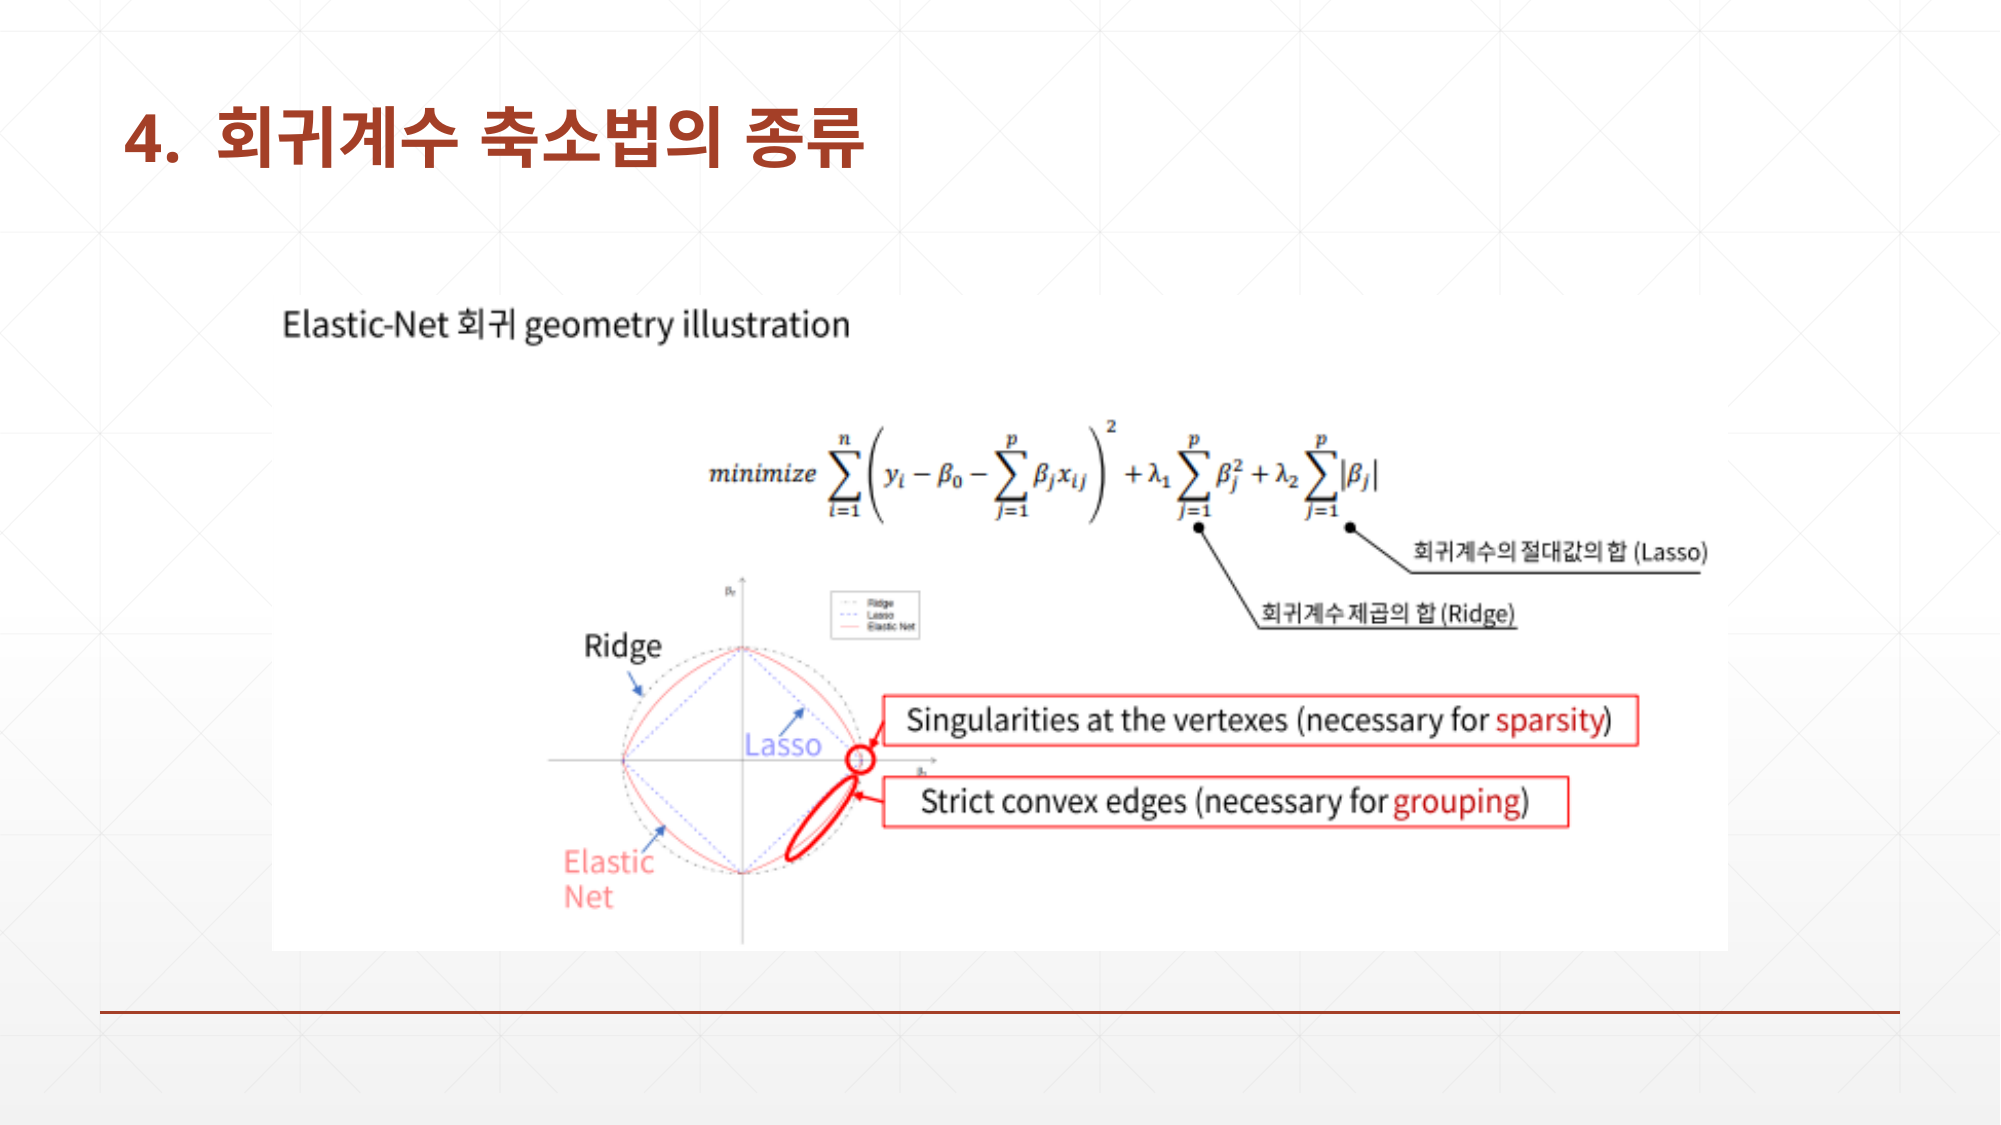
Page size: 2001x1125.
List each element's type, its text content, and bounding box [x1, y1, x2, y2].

picture [271, 295, 1728, 951]
title 4. 회귀계수 축소법의 종류 [109, 71, 1566, 185]
